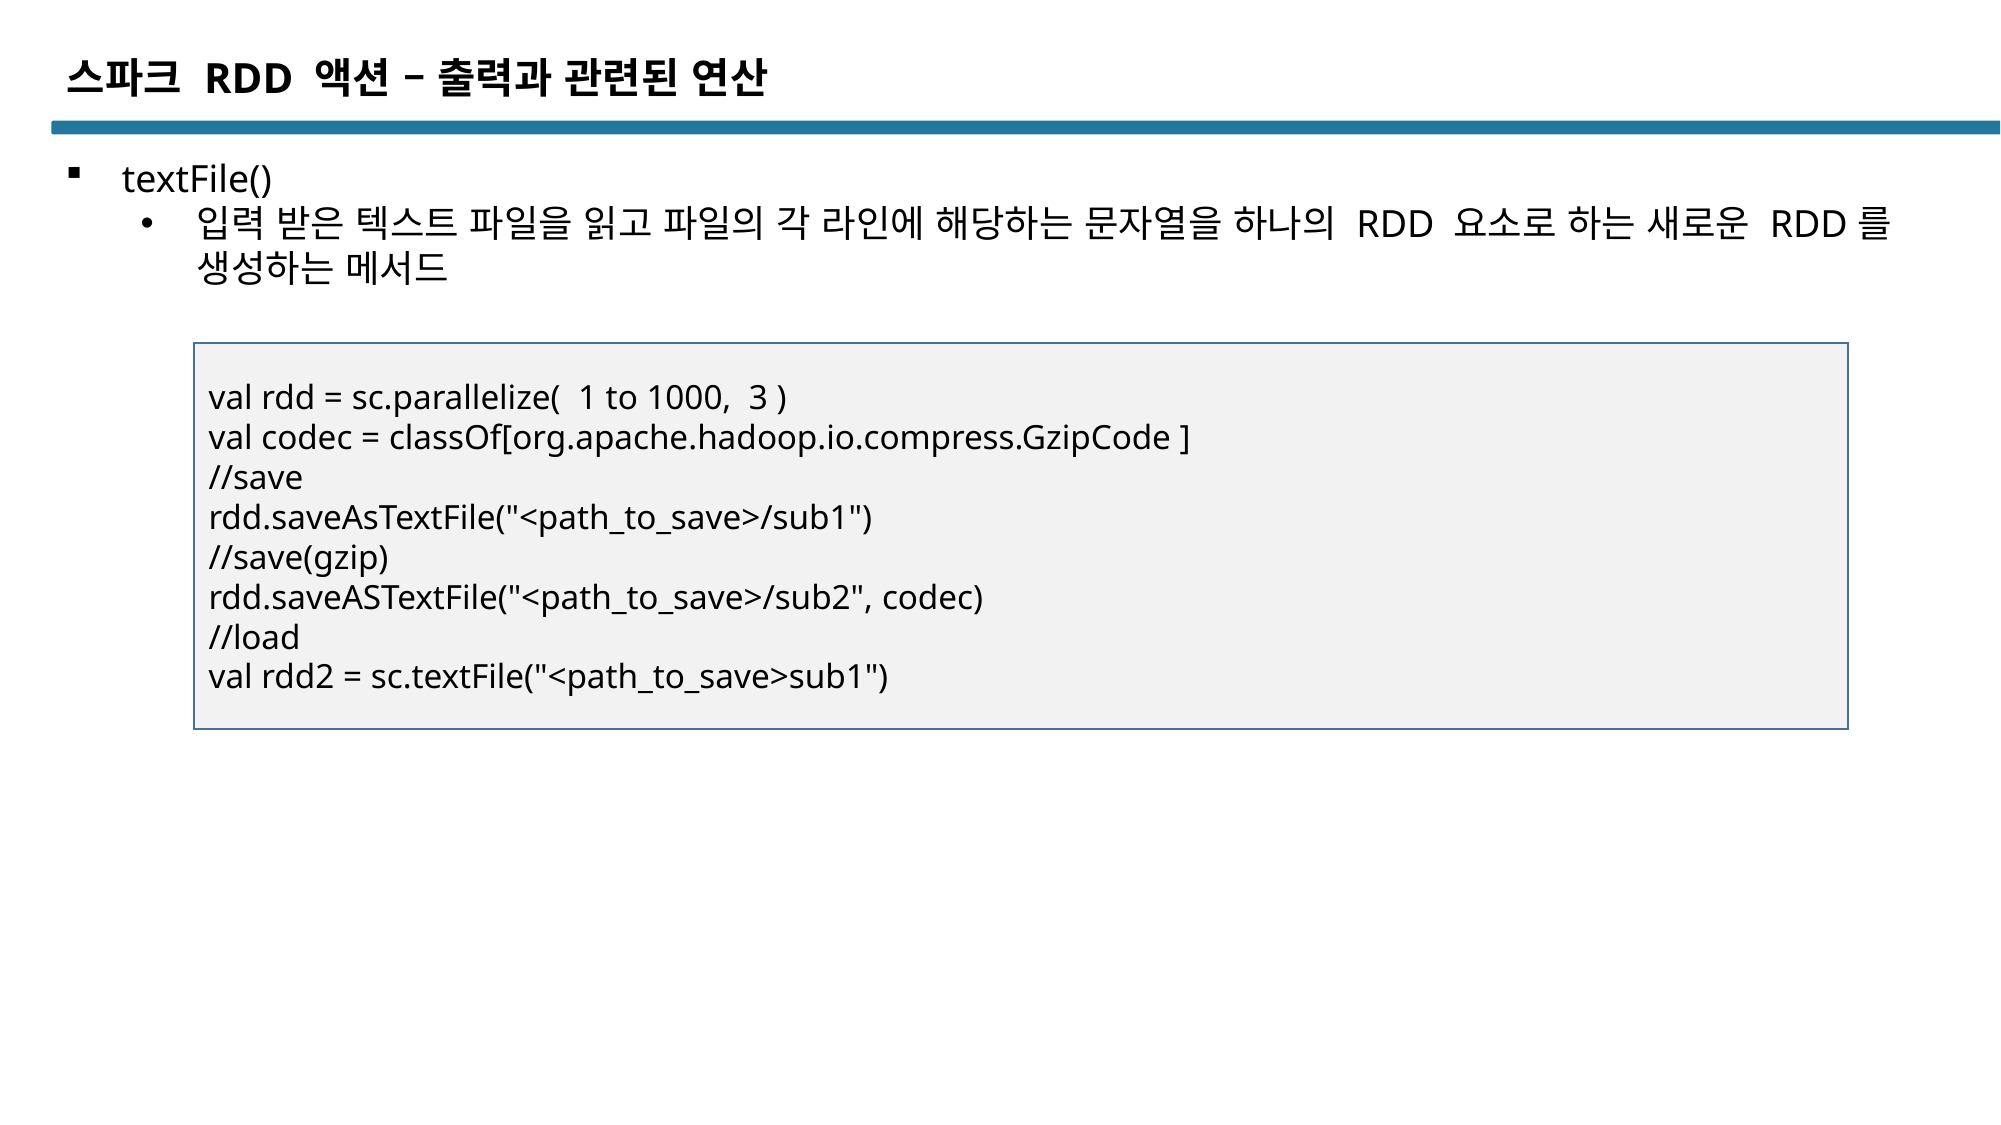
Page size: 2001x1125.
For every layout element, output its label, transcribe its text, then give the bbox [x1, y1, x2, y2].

text_box val rdd = sc.parallelize( 1 to 1000, 3 ) val codec = classOf[org.apache.hadoop.io.compress.GzipCode ] //save rdd.saveAsTextFile("<path_to_save>/sub1") //save(gzip) rdd.saveASTextFile("<path_to_save>/sub2", codec) //load val rdd2 = sc.textFile("<path_to_save>sub1") [193, 342, 1849, 730]
text_box textFile() 입력 받은 텍스트 파일을 읽고 파일의 각 라인에 해당하는 문자열을 하나의 RDD 요소로 하는 새로운 RDD를 생성하는 메서드 [50, 147, 1916, 343]
text_box 스파크 RDD 액션 – 출력과 관련된 연산 [51, 50, 1238, 121]
